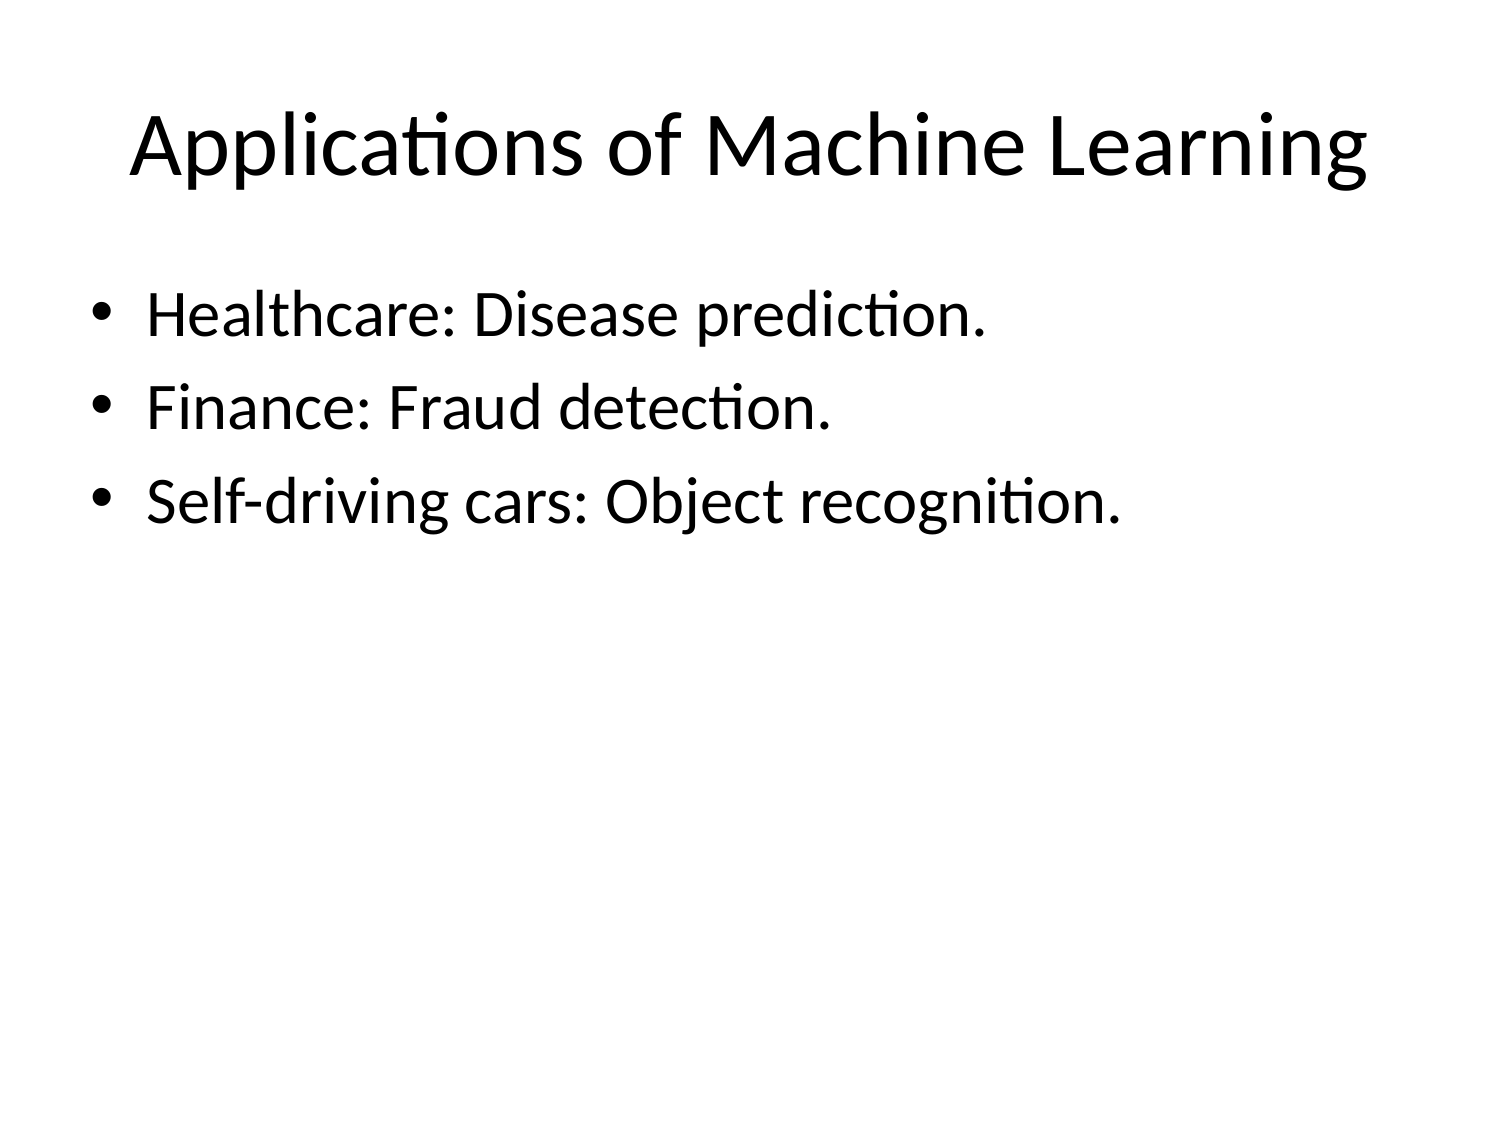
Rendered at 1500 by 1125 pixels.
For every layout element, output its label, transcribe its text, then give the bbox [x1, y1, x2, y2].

list Healthcare: Disease prediction. Finance: Fraud detection. Self-driving cars: Object recognition. [75, 262, 1425, 1005]
title Applications of Machine Learning [75, 45, 1425, 233]
